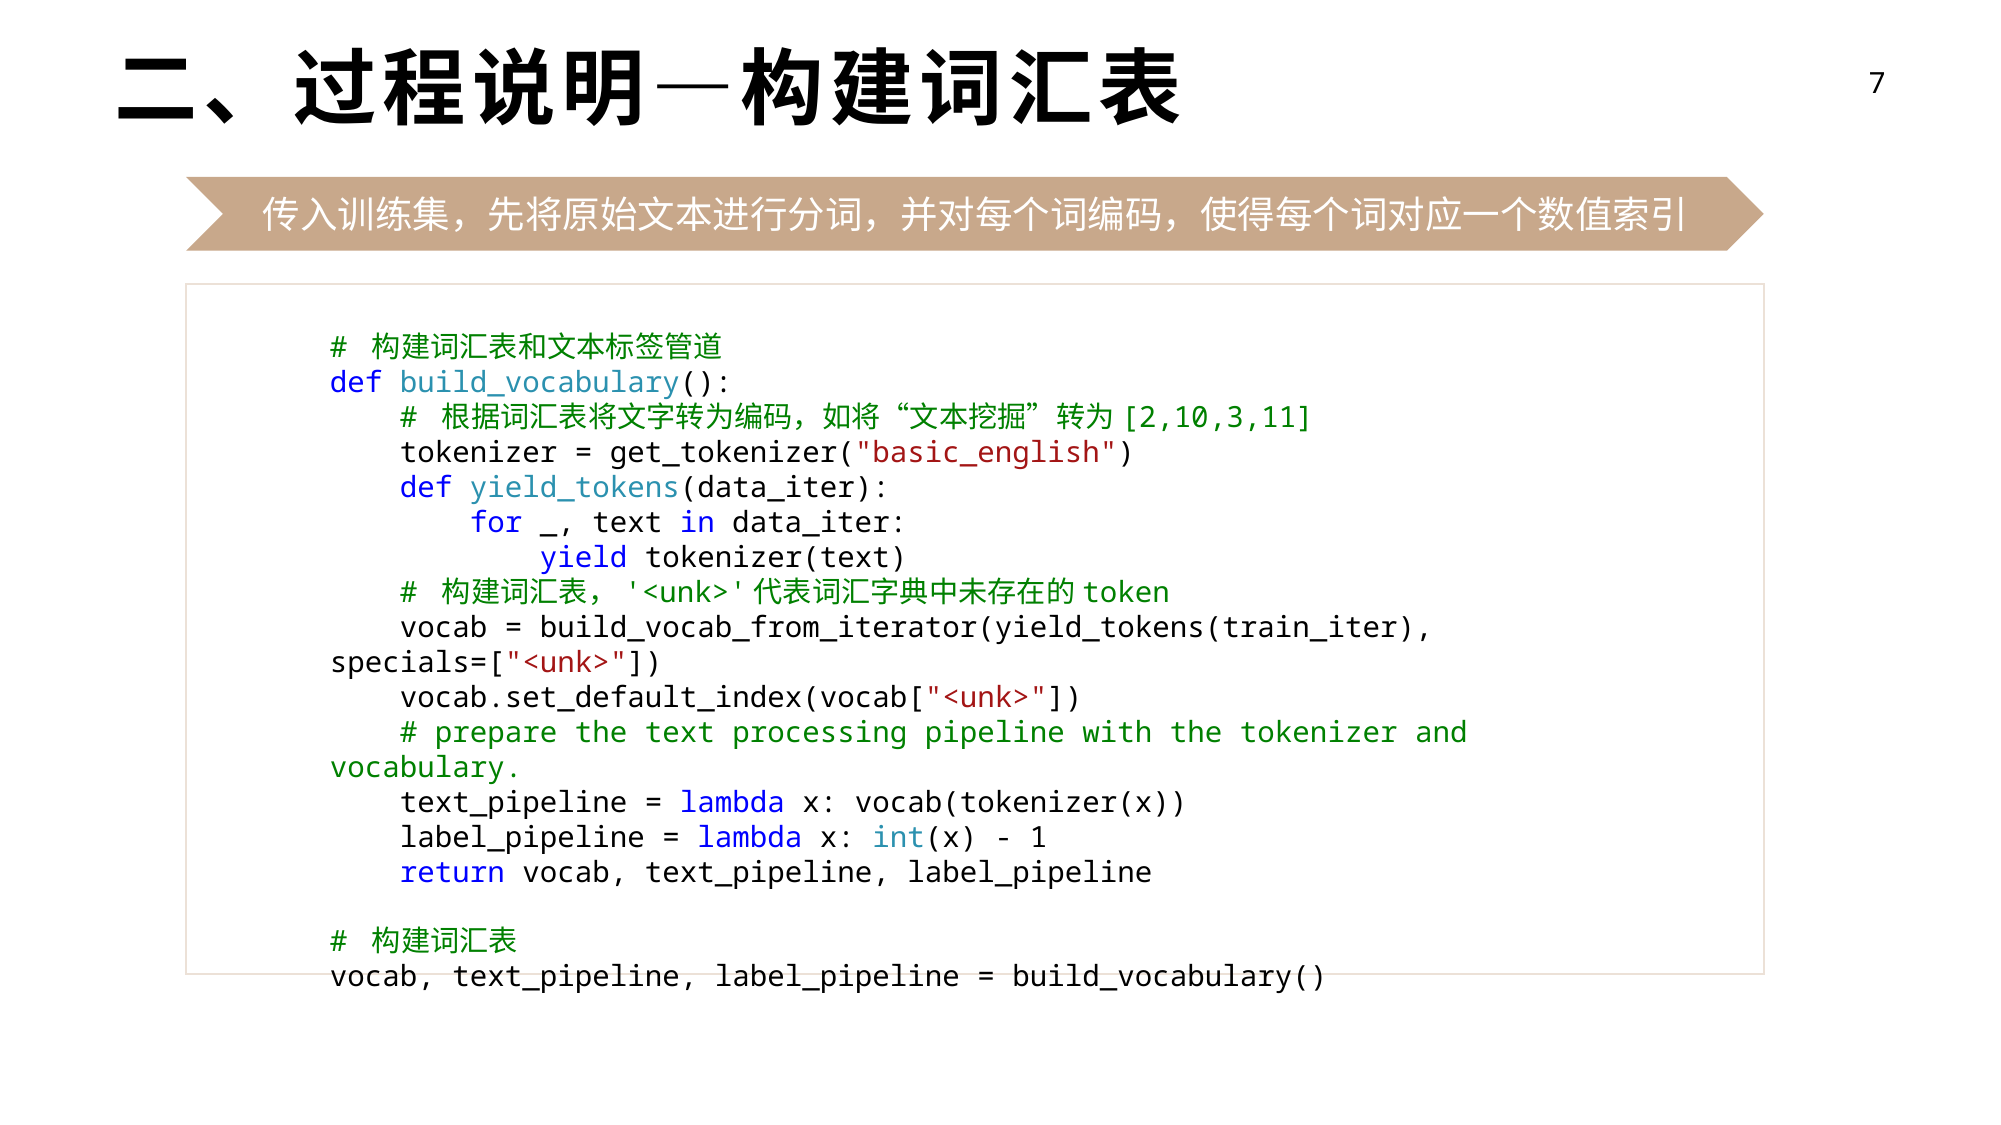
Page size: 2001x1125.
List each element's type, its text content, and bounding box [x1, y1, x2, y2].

text_box 传入训练集，先将原始文本进行分词，并对每个词编码，使得每个词对应一个数值索引 [183, 175, 1766, 252]
text_box 二、过程说明—构建词汇表 [99, 27, 1858, 143]
text_box [185, 283, 1765, 975]
text_box # 构建词汇表和文本标签管道 def build_vocabulary(): # 根据词汇表将文字转为编码，如将“文本挖掘”转为[2,10,3,11] tokenizer = get_tokenizer("basic_english") def yield_tokens(data_iter): for _, text in data_iter: yield tokenizer(text) # 构建词汇表，'<unk>'代表词汇字典中未存在的token vocab = build_vocab_from_iterator(yield_tokens(train_iter), specials=["<unk>"]) vocab.set_default_index(vocab["<unk>"]) # prepare the text processing pipeline with the tokenizer and vocabulary. text_pipeline = lambda x: vocab(tokenizer(x)) label_pipeline = lambda x: int(x) - 1 return vocab, text_pipeline, label_pipeline # 构建词汇表 vocab, text_pipeline, label_pipeline = build_vocabulary() [315, 321, 1685, 1001]
